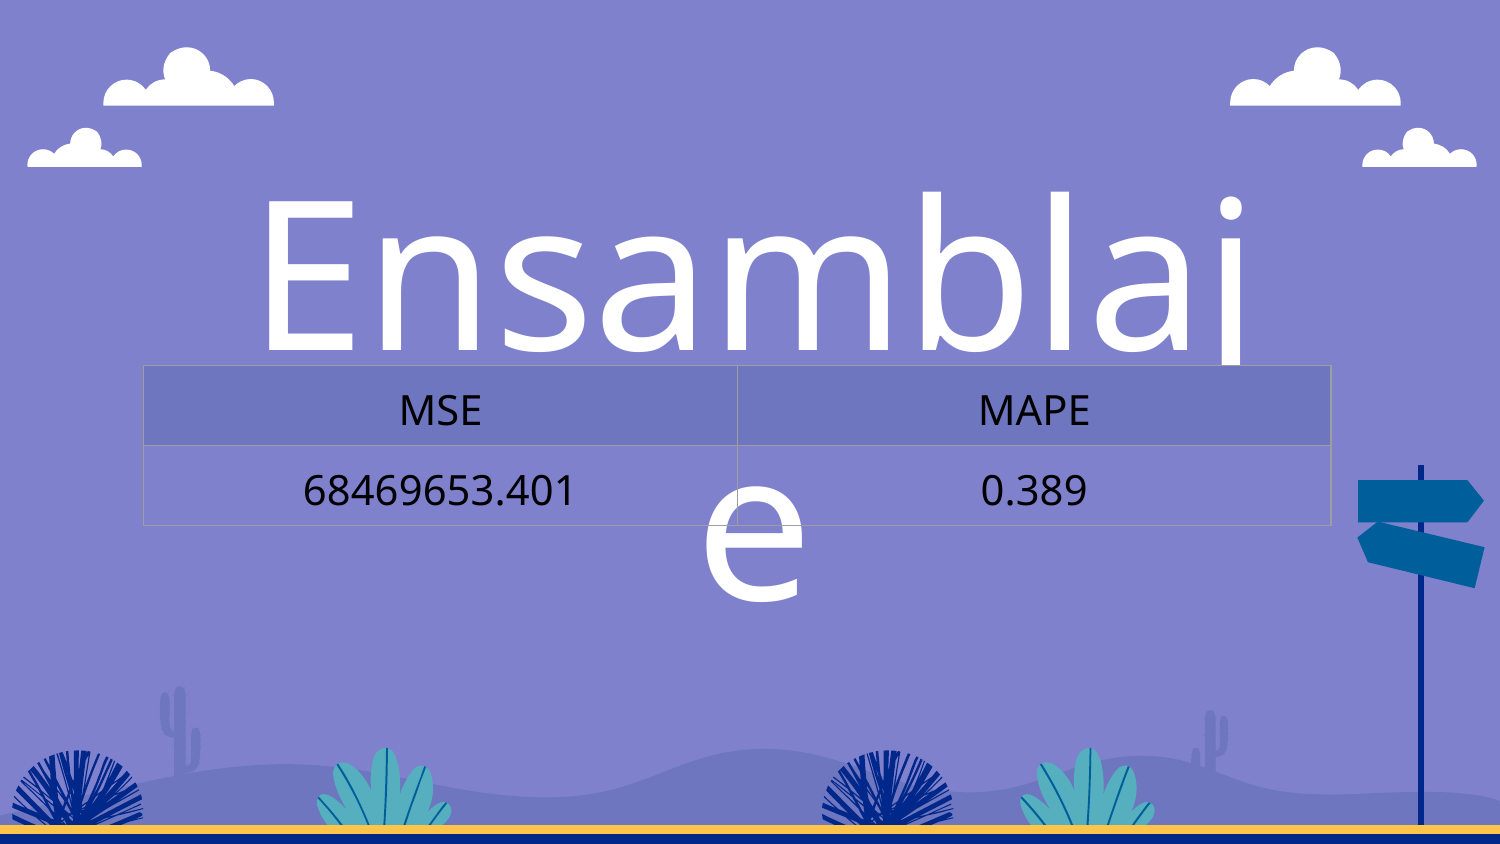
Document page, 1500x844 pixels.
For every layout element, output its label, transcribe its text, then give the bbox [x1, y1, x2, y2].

table_header MAPE [738, 366, 1330, 445]
table_cell 68469653.401 [144, 446, 737, 525]
table_cell 0.389 [738, 446, 1330, 525]
text_box Ensamblaje [176, 526, 1332, 718]
table_header MSE [144, 366, 737, 445]
text_box Ensamblaje [176, 127, 1332, 365]
